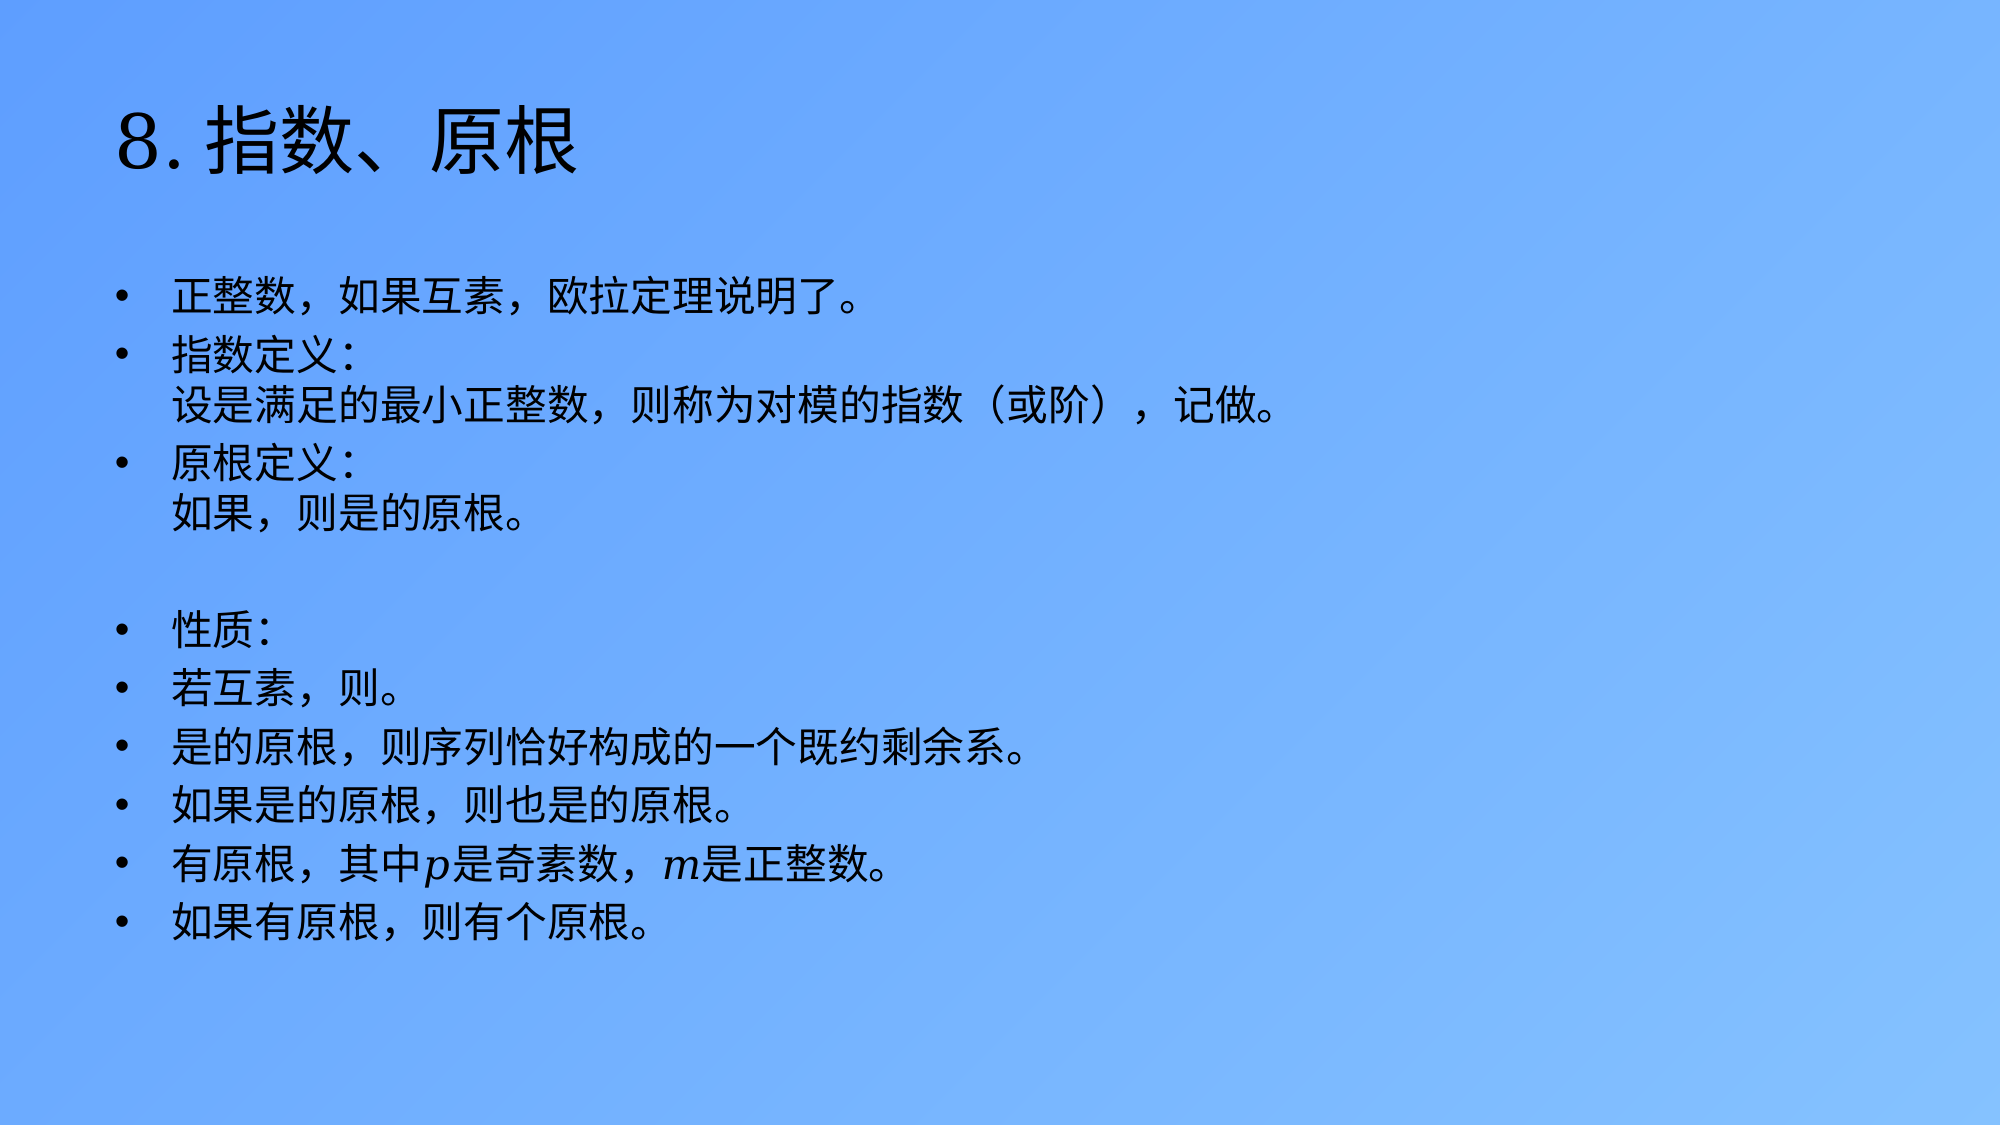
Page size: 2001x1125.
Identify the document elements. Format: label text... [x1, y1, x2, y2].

title 8.指数、原根 [99, 45, 1900, 233]
